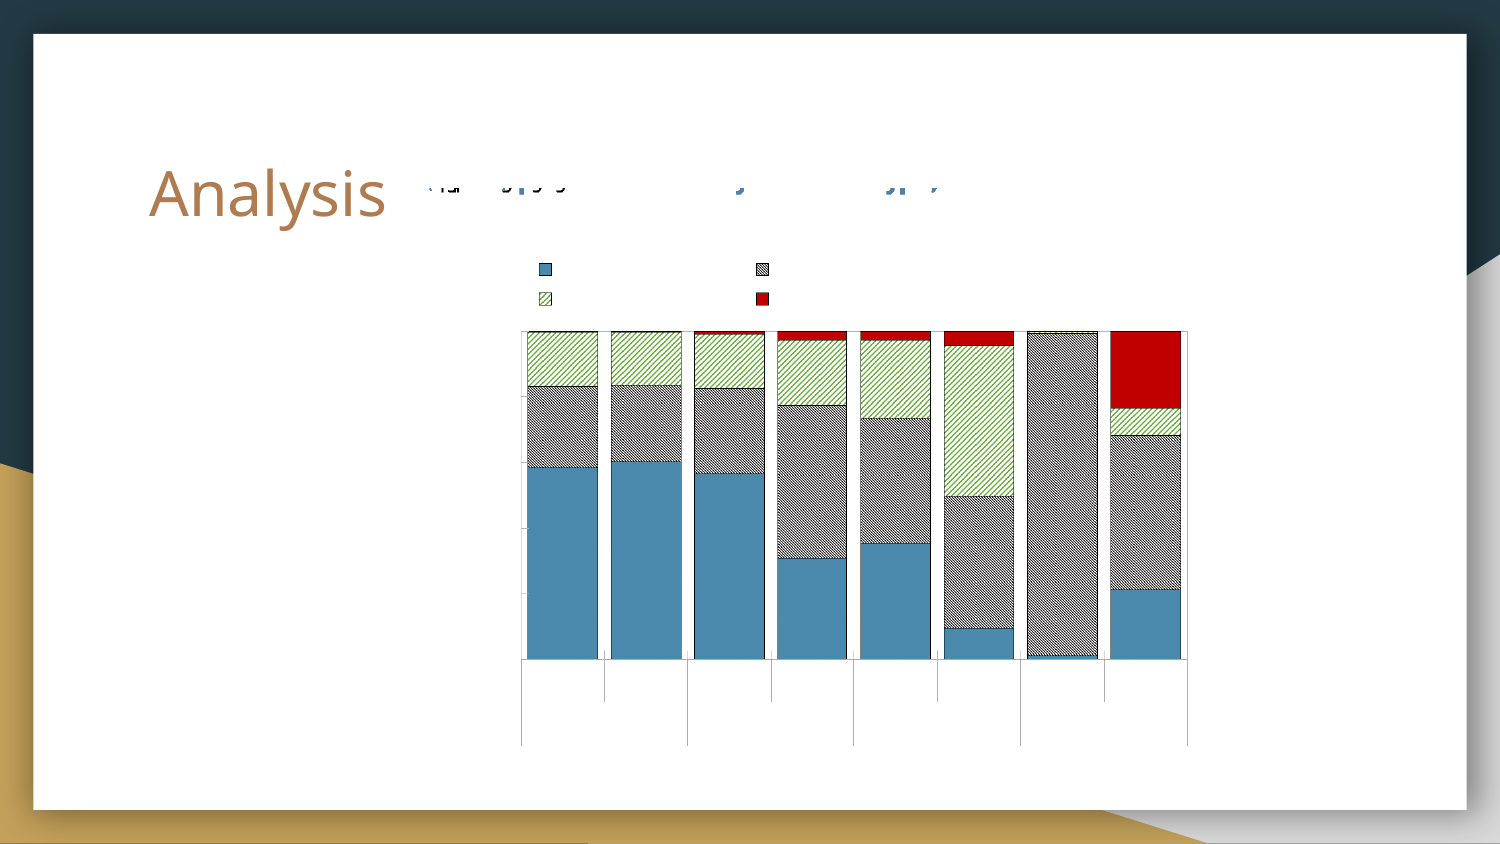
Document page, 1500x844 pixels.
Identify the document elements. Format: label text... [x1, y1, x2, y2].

picture [424, 188, 1213, 762]
title Analysis [134, 138, 1366, 296]
